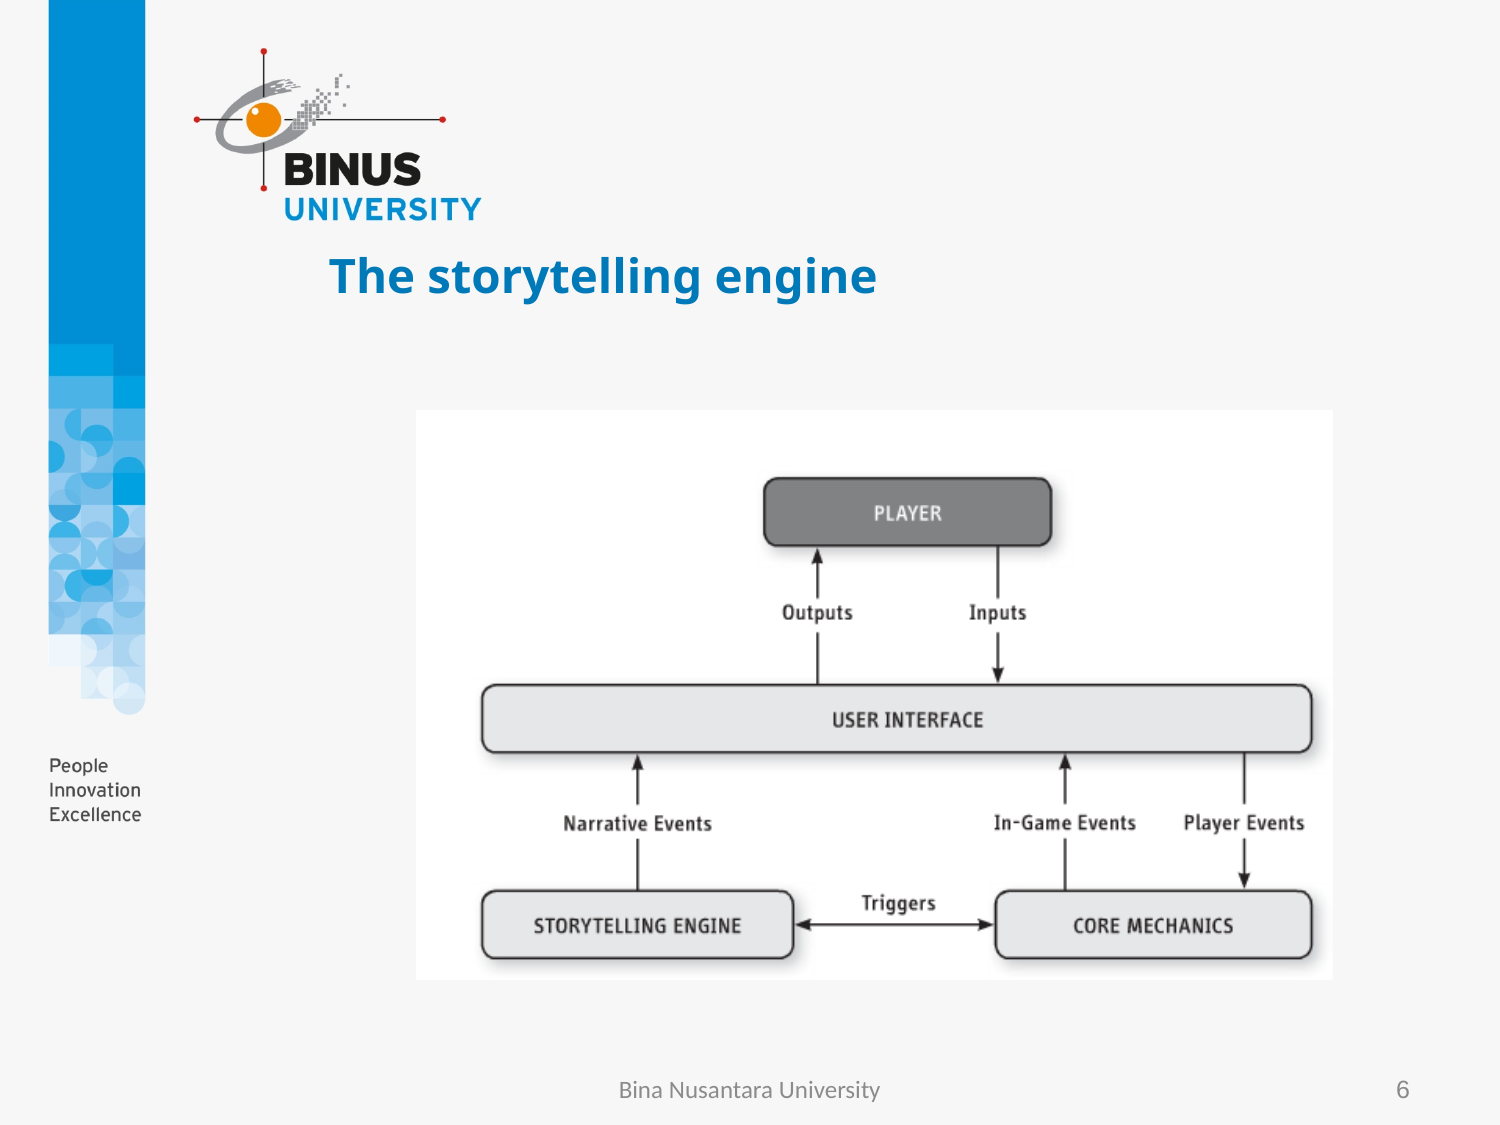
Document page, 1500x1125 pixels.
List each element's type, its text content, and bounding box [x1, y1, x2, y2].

footer Bina Nusantara University [512, 1058, 988, 1119]
slide_number 6 [1074, 1058, 1425, 1119]
picture [0, 0, 1500, 846]
title The storytelling engine [313, 237, 1436, 368]
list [416, 410, 1333, 980]
